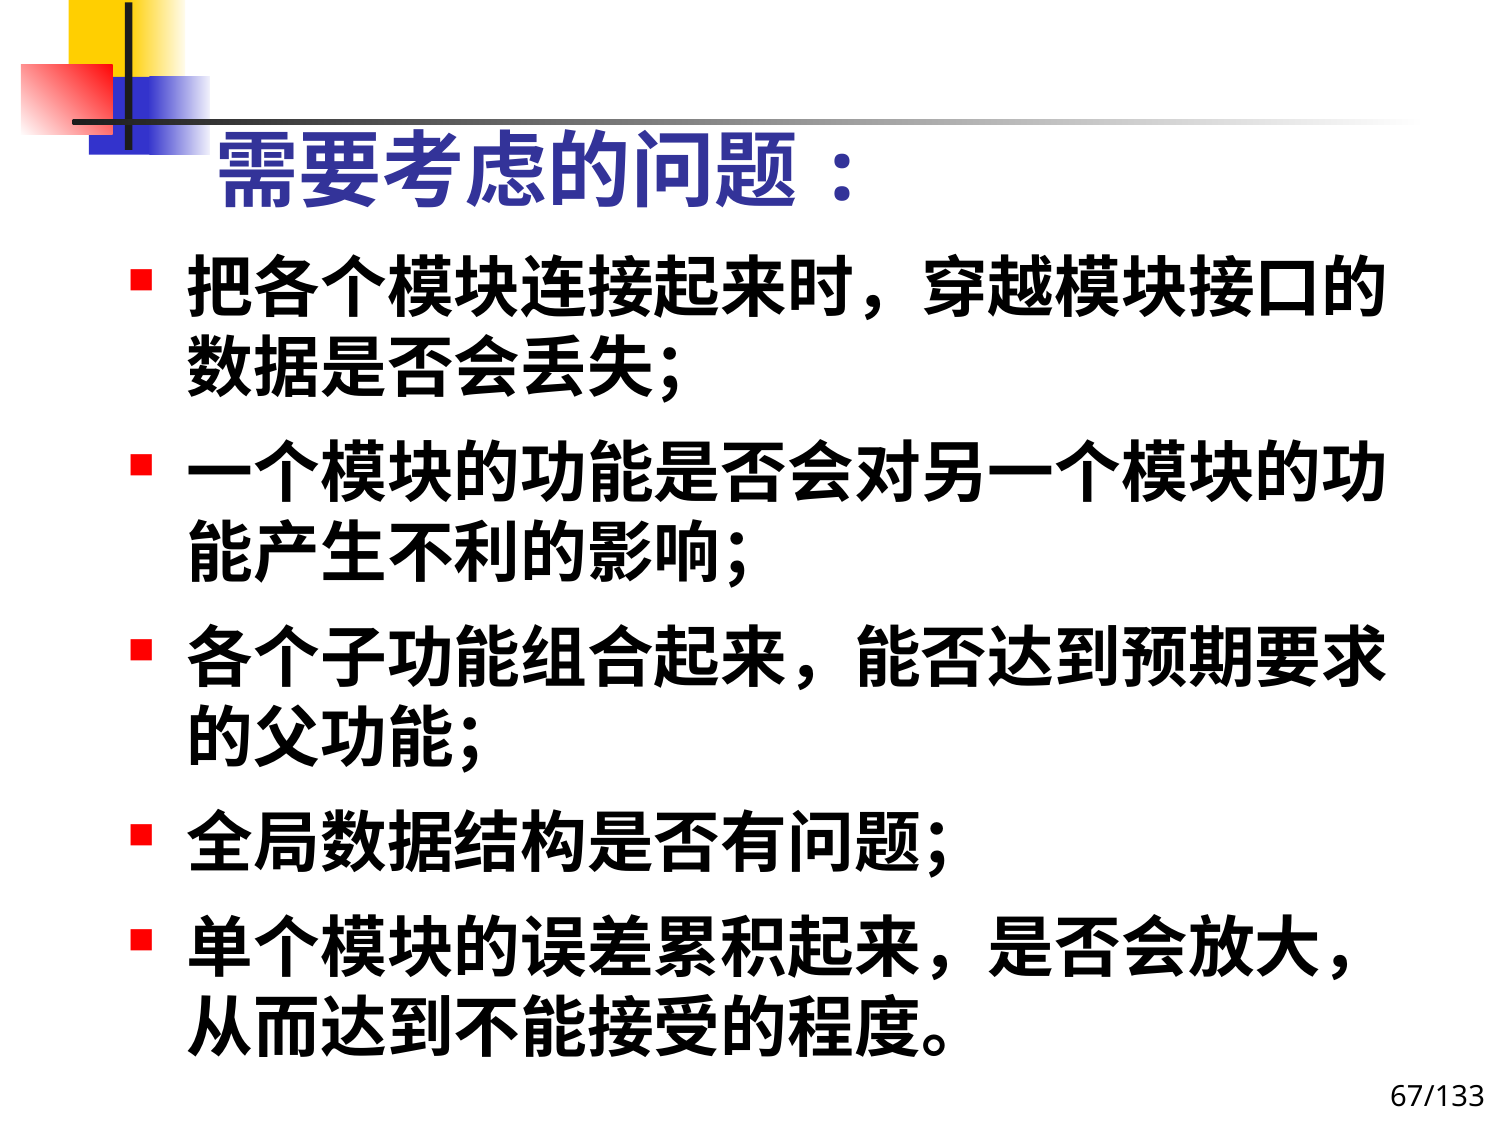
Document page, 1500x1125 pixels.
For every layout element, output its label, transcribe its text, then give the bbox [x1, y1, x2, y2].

list 把各个模块连接起来时，穿越模块接口的数据是否会丢失； 一个模块的功能是否会对另一个模块的功能产生不利的影响； 各个子功能组合起来，能否达到预期要求的父功能； 全局数据结构是否有问题； 单个模块的误差累积起来，是否会放大，从而达到不能接受的程度。 [112, 237, 1438, 1076]
slide_number 67/133 [1274, 1049, 1500, 1125]
title 需要考虑的问题: [199, 124, 1468, 226]
